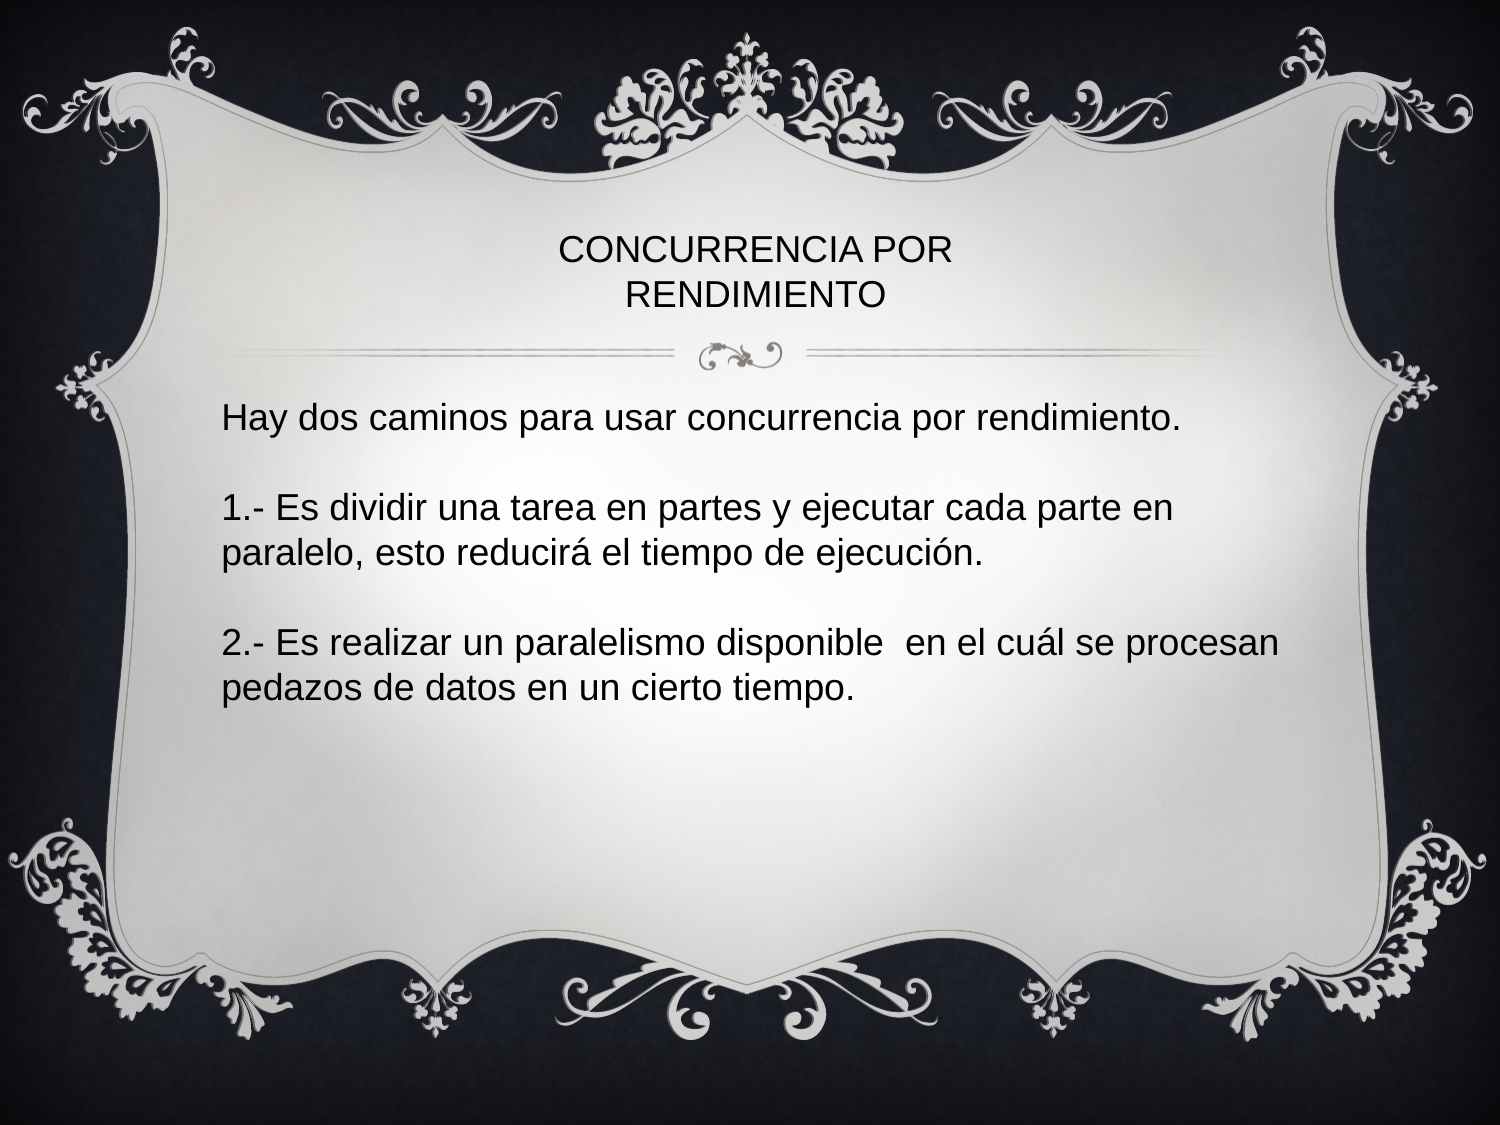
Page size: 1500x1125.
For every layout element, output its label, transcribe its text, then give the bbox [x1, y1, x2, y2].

picture [0, 0, 1500, 1125]
text_box Hay dos caminos para usar concurrencia por rendimiento. 1.- Es dividir una tarea en partes y ejecutar cada parte en paralelo, esto reducirá el tiempo de ejecución. 2.- Es realizar un paralelismo disponible en el cuál se procesan pedazos de datos en un cierto tiempo. [206, 385, 1306, 715]
text_box CONCURRENCIA POR RENDIMIENTO [413, 217, 1099, 322]
